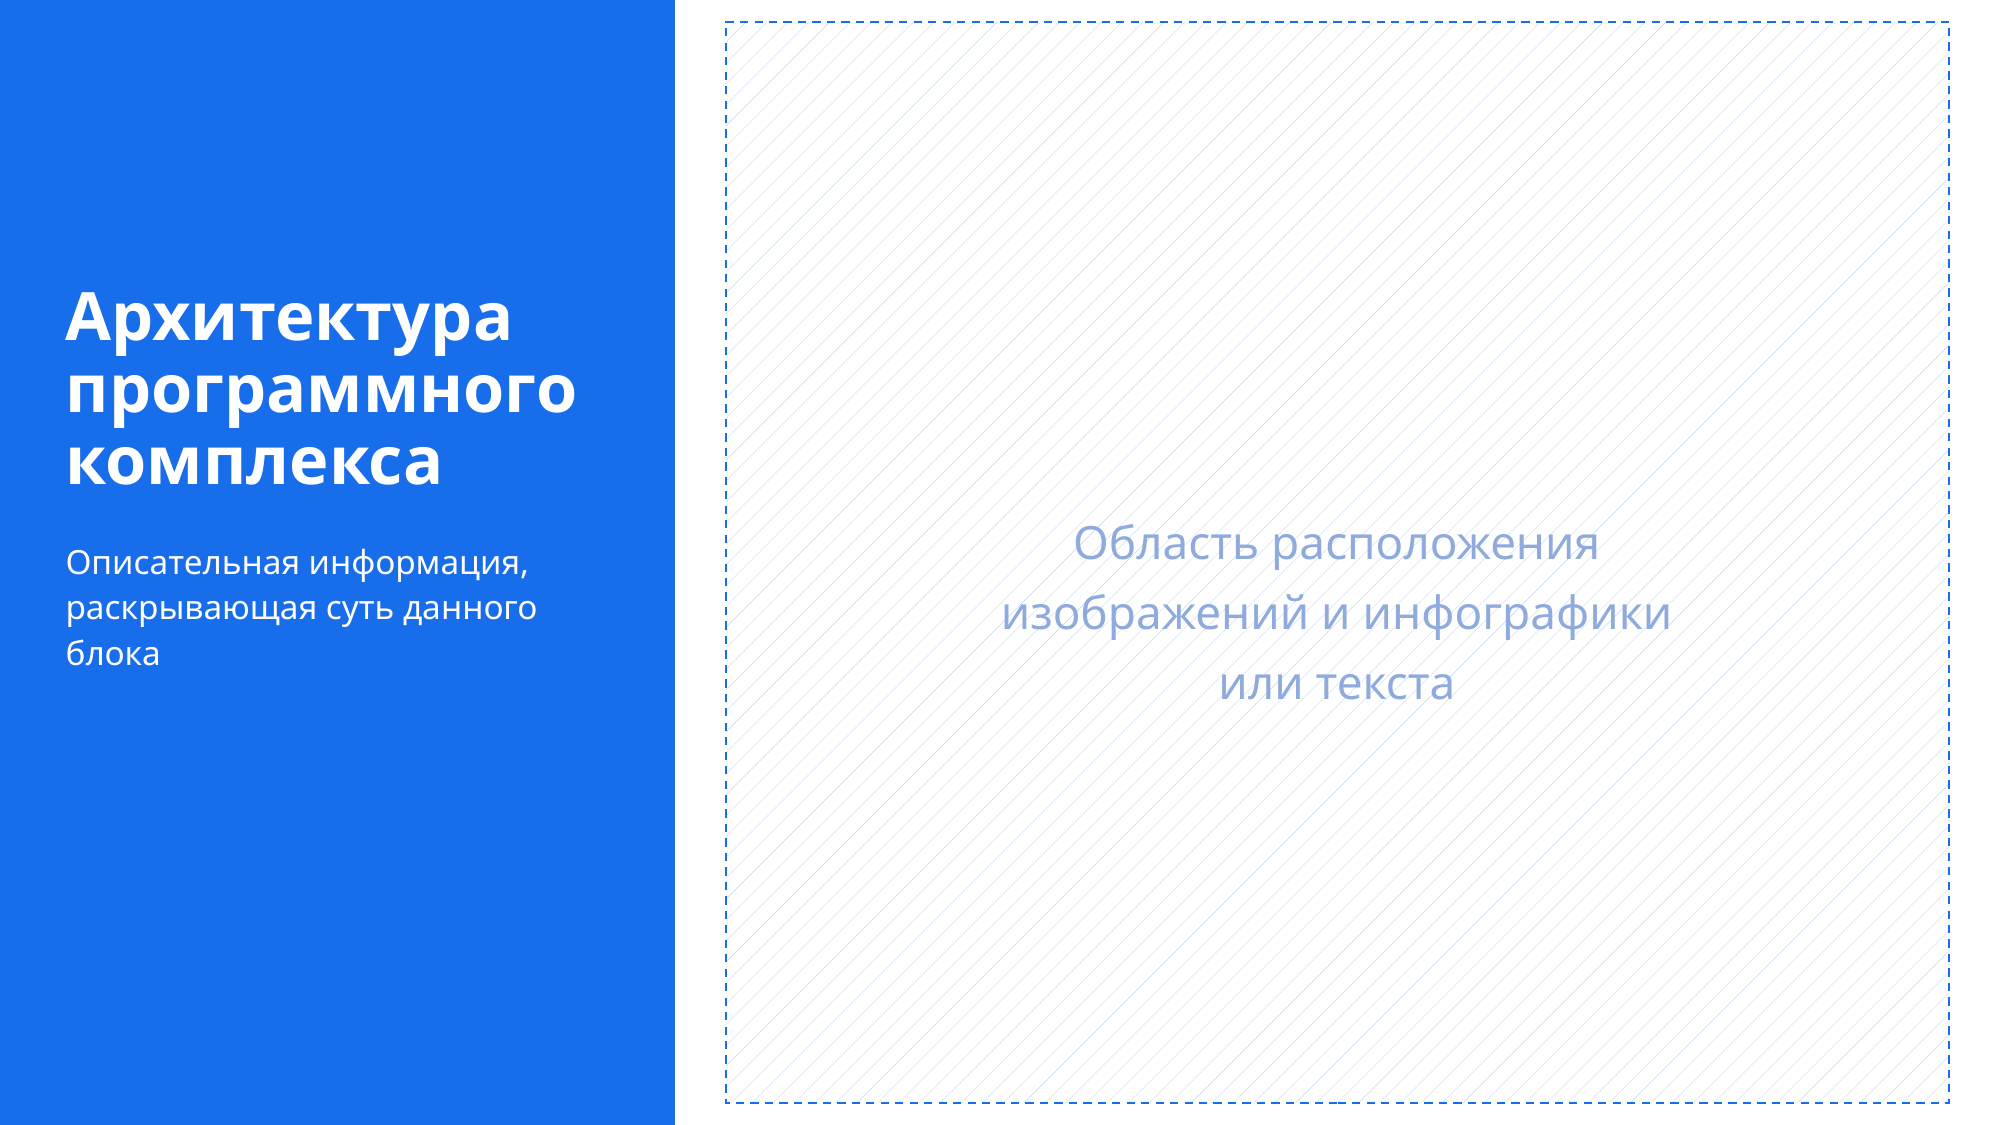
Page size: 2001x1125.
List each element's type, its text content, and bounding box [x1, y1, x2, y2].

text_box Описательная информация, раскрывающая суть данного блока [50, 469, 556, 738]
title Архитектура программного комплекса [50, 247, 643, 535]
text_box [725, 21, 1950, 1104]
text_box [0, 0, 676, 1125]
